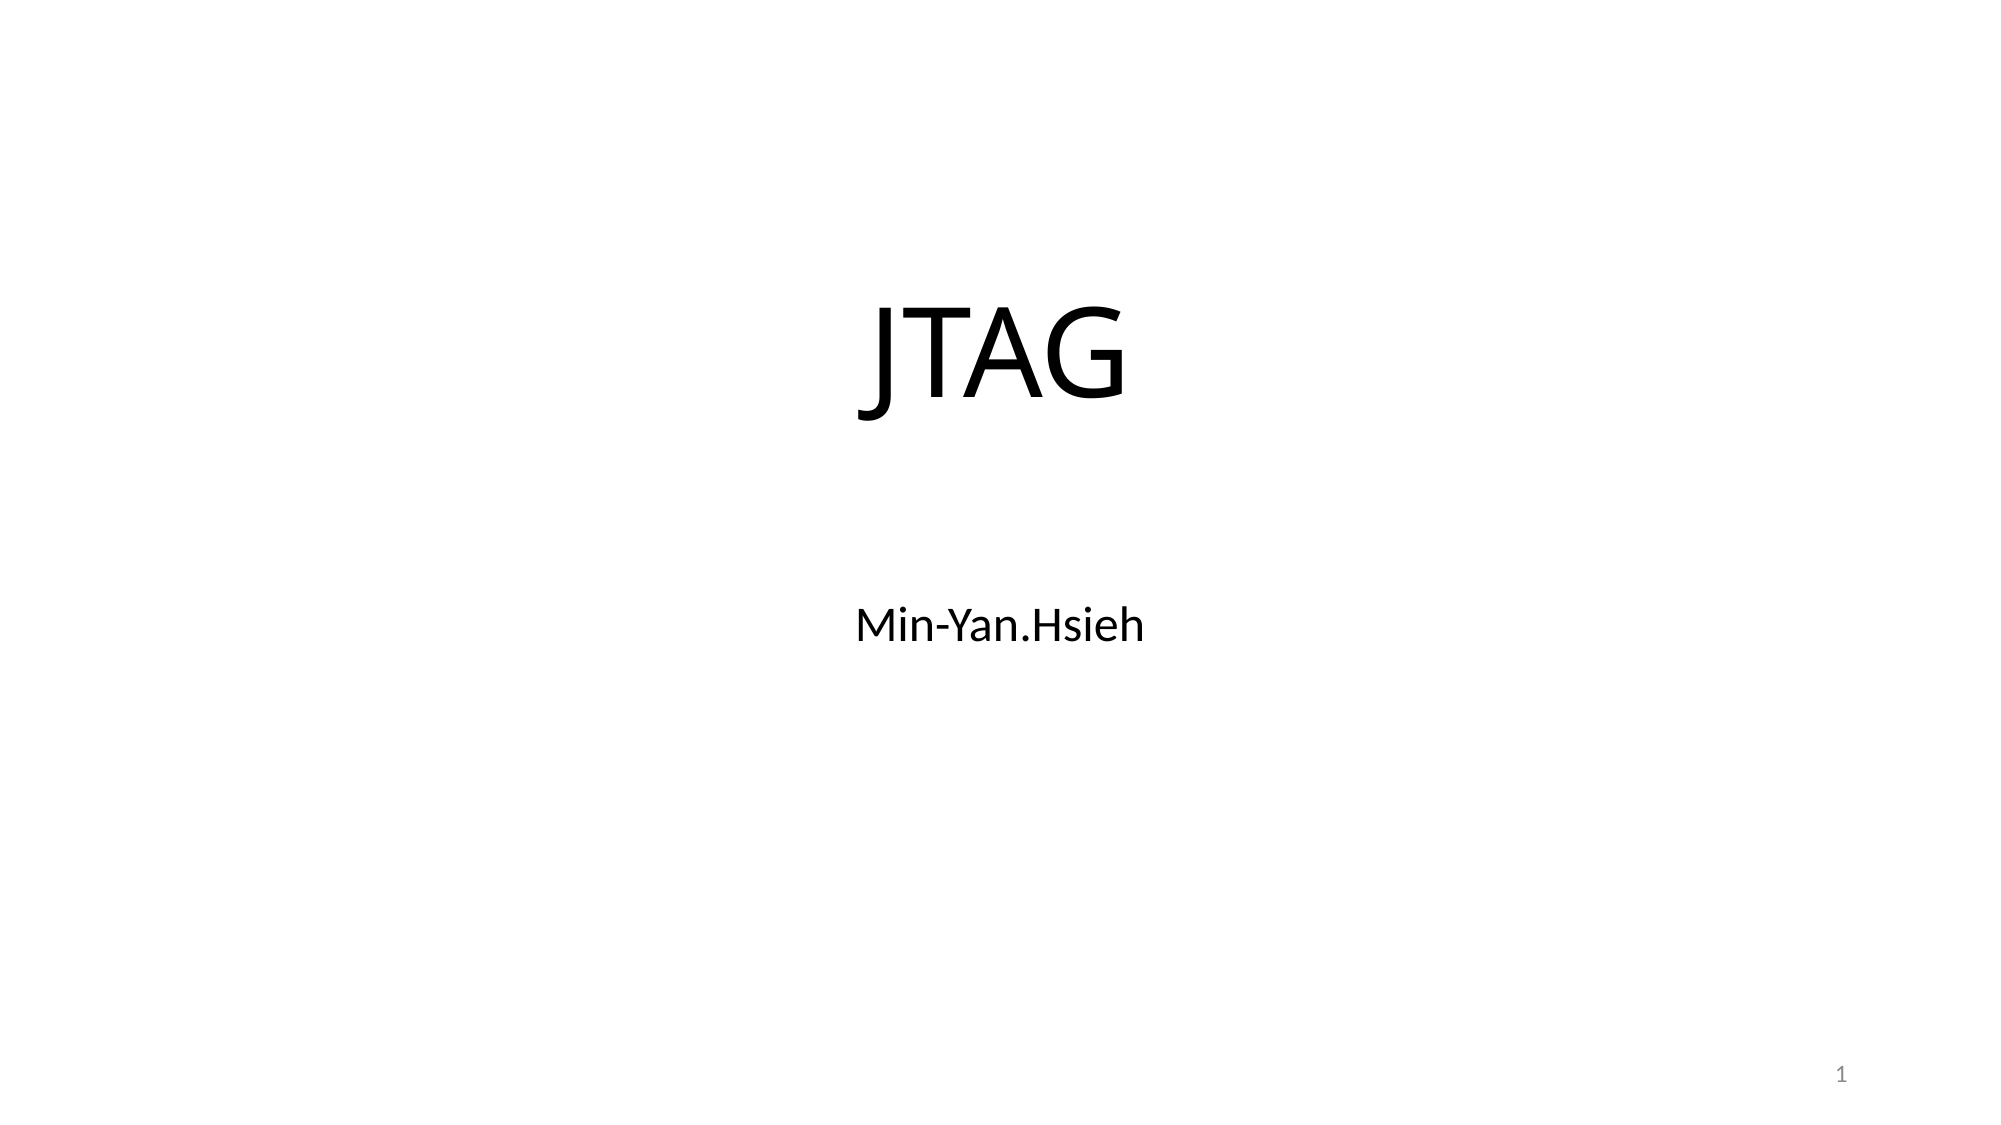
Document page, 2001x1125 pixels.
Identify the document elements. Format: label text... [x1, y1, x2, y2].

title JTAG [226, 244, 1774, 432]
slide_number 1 [1412, 1042, 1863, 1103]
subtitle Min-Yan.Hsieh [249, 590, 1750, 863]
